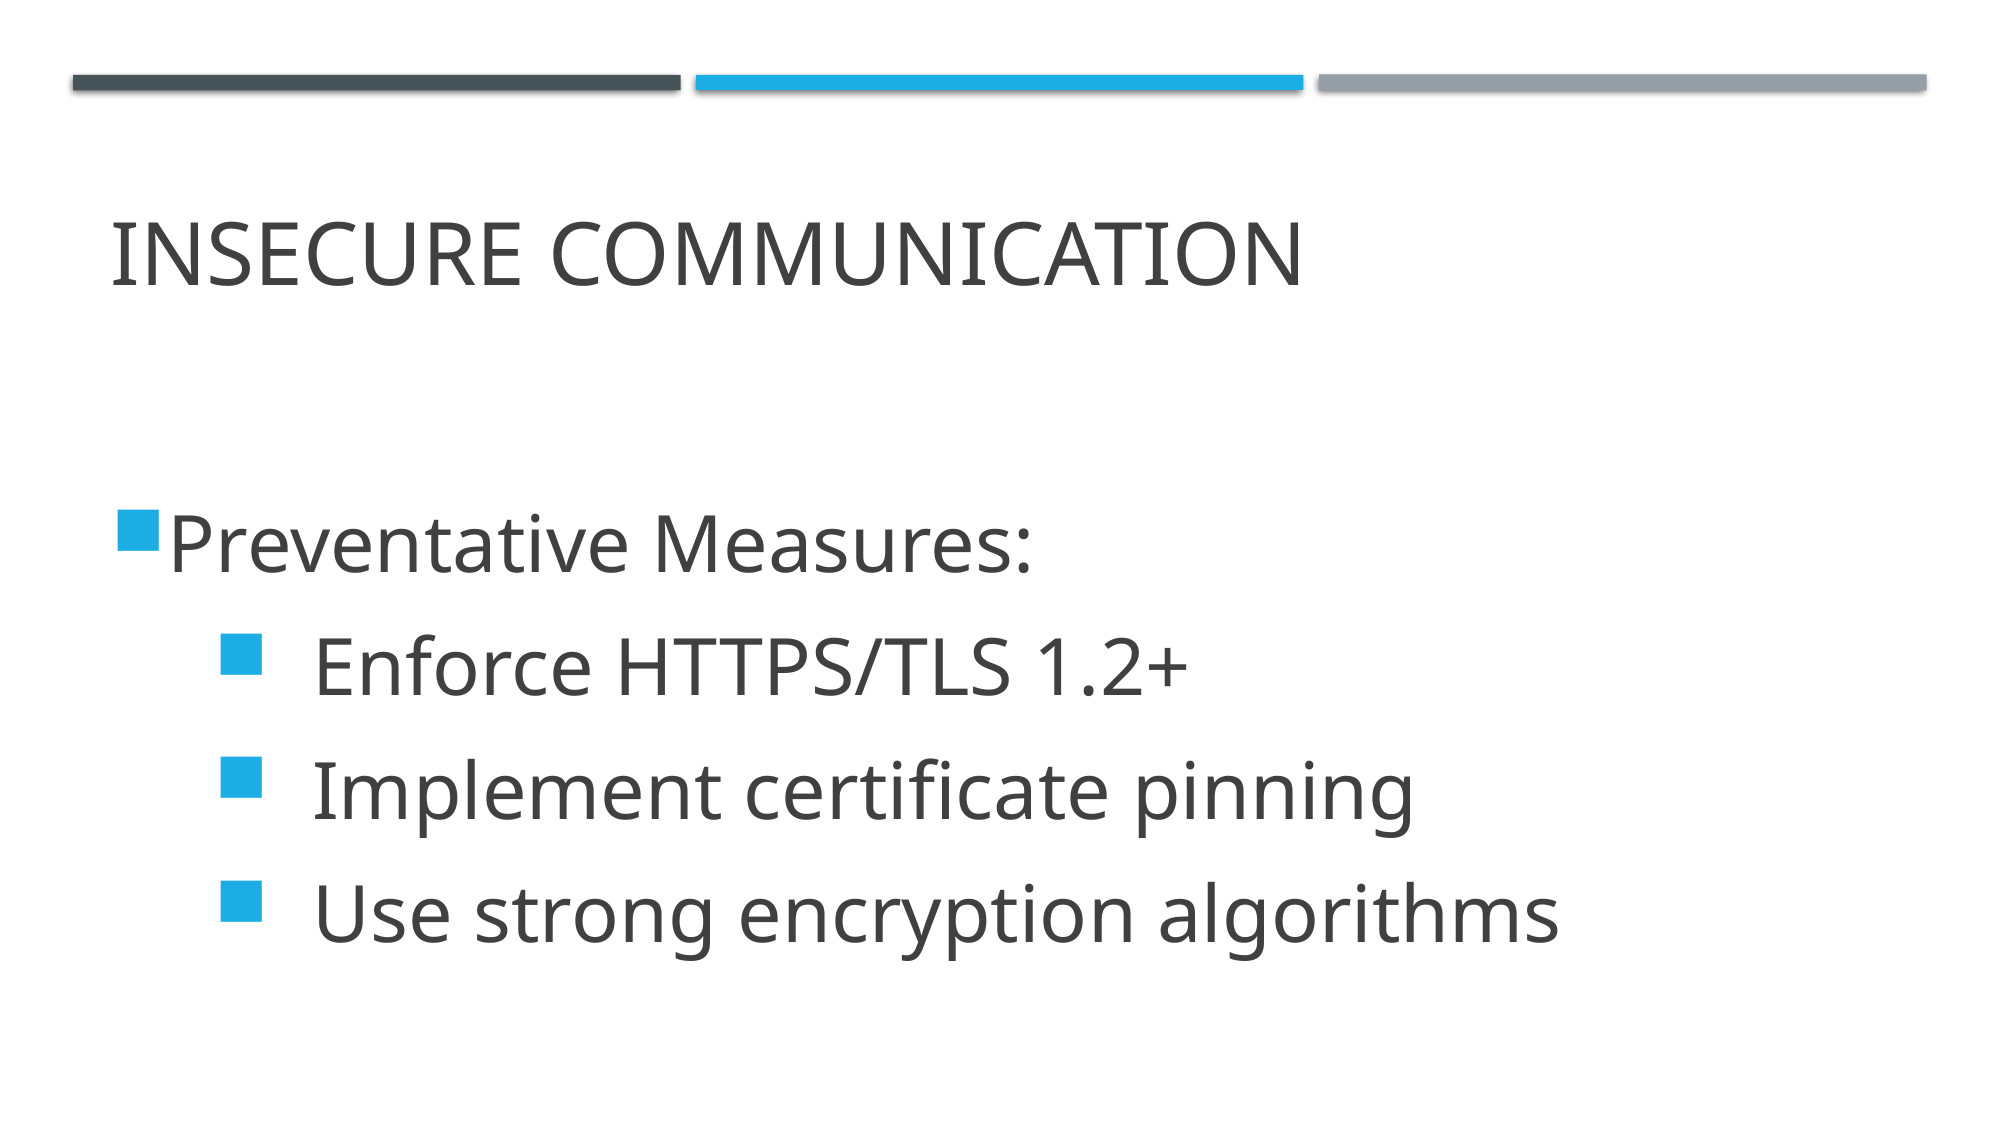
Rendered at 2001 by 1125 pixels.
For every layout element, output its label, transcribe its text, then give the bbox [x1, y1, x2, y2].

list Preventative Measures: Enforce HTTPS/TLS 1.2+ Implement certificate pinning Use strong encryption algorithms [95, 352, 1905, 1090]
title Insecure Communication [95, 115, 1905, 311]
